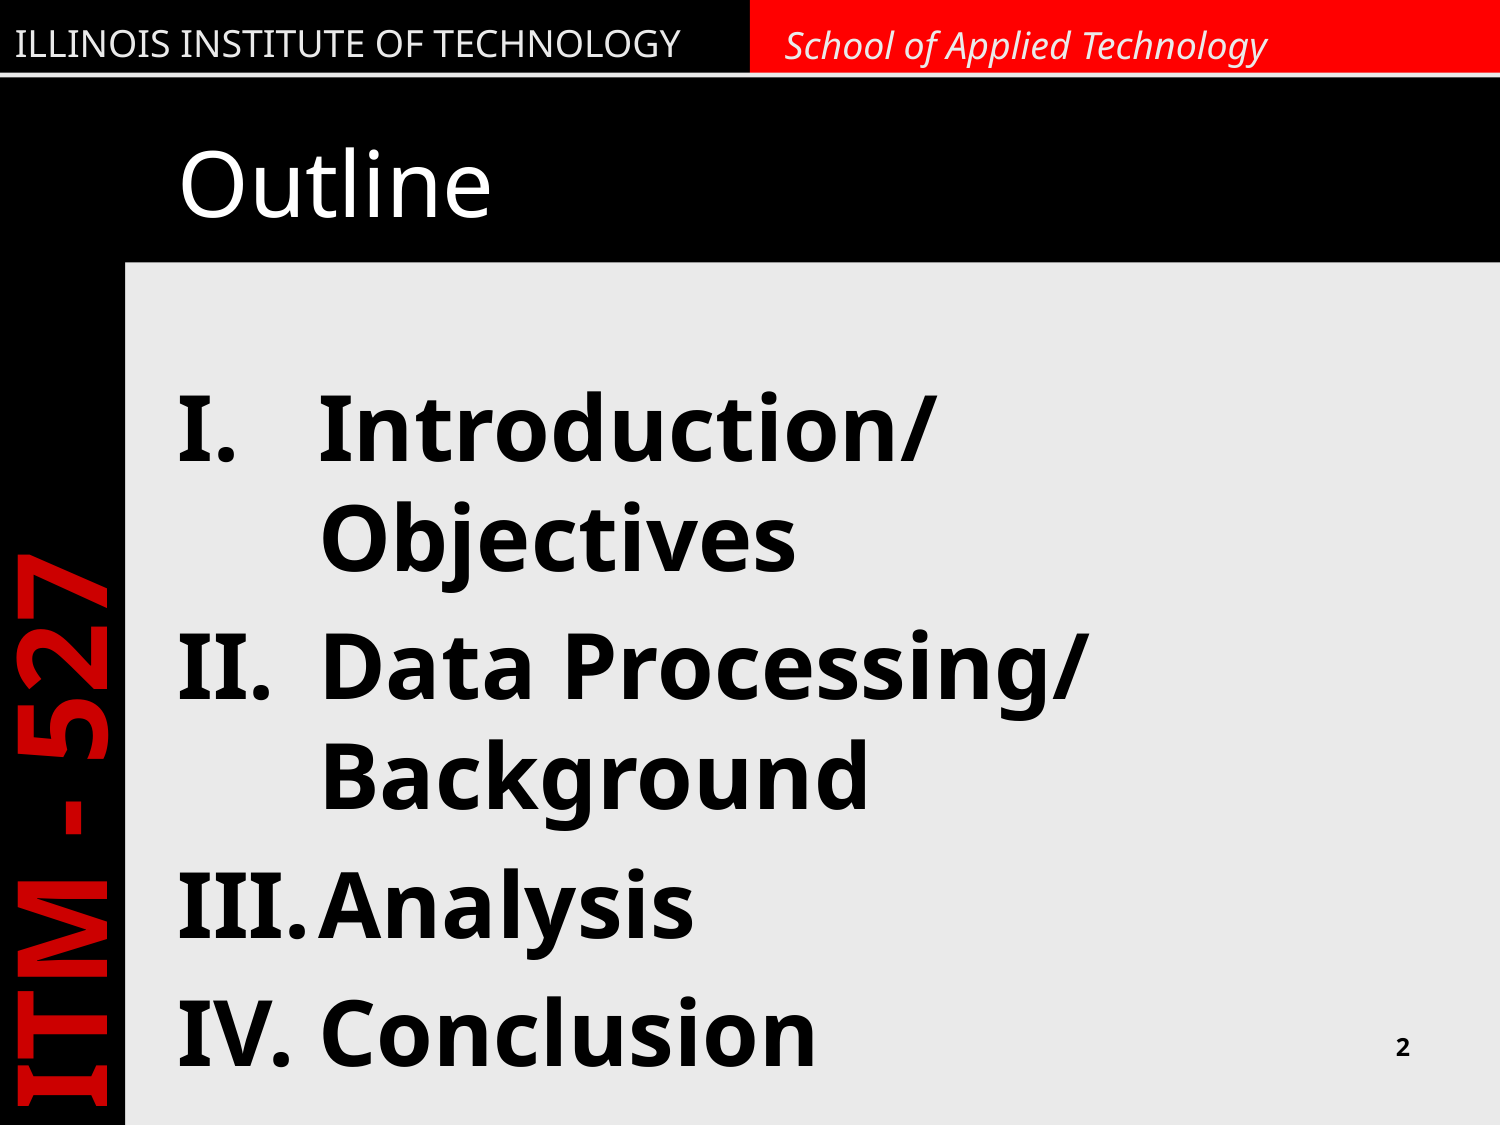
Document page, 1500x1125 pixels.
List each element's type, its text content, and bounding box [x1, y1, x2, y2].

list Introduction/ Objectives Data Processing/ Background Analysis Conclusion [162, 362, 1426, 1006]
slide_number 2 [1074, 1024, 1426, 1103]
title Outline [162, 87, 1426, 276]
